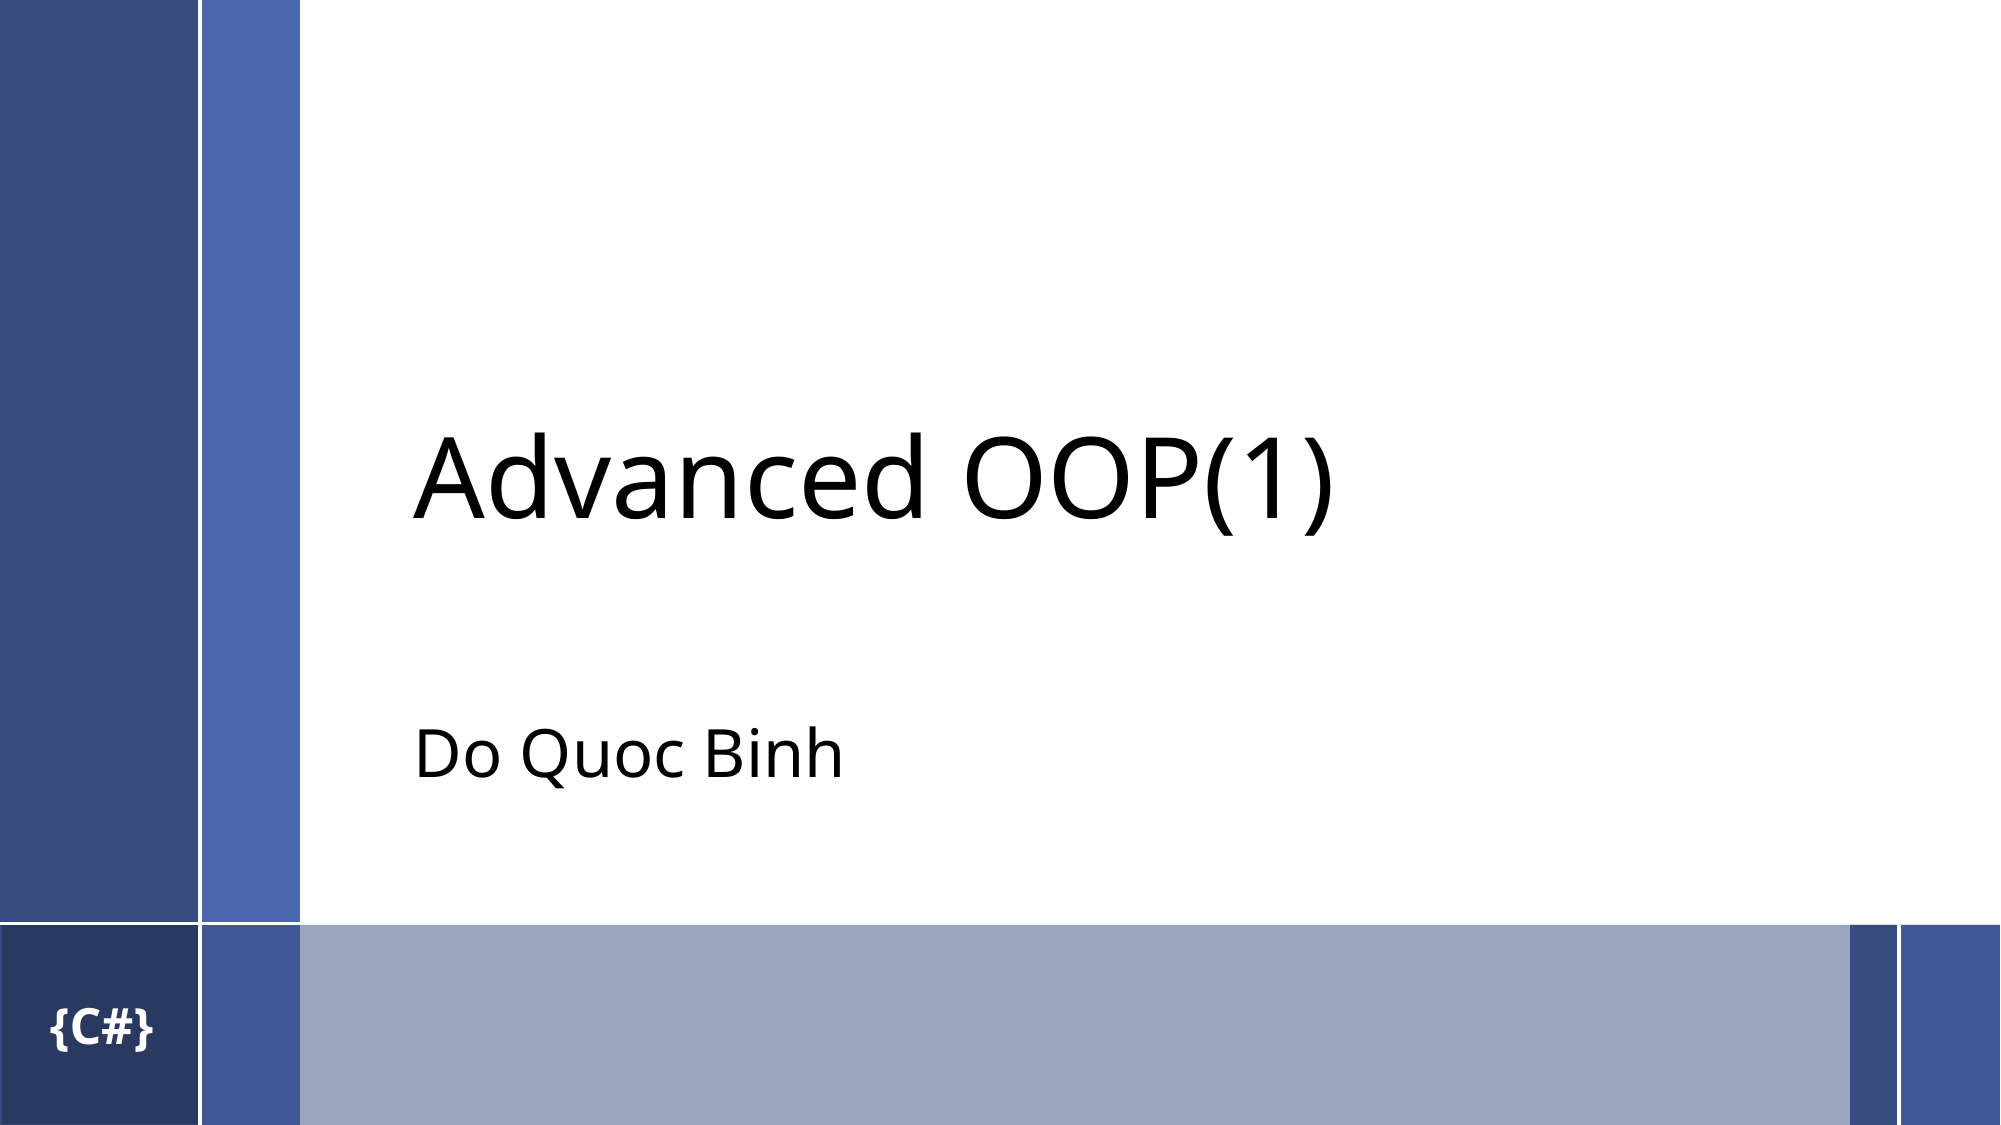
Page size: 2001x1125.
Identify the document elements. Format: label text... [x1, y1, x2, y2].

subtitle Do Quoc Binh [398, 712, 1632, 896]
title Advanced OOP(1) [398, 262, 1766, 703]
